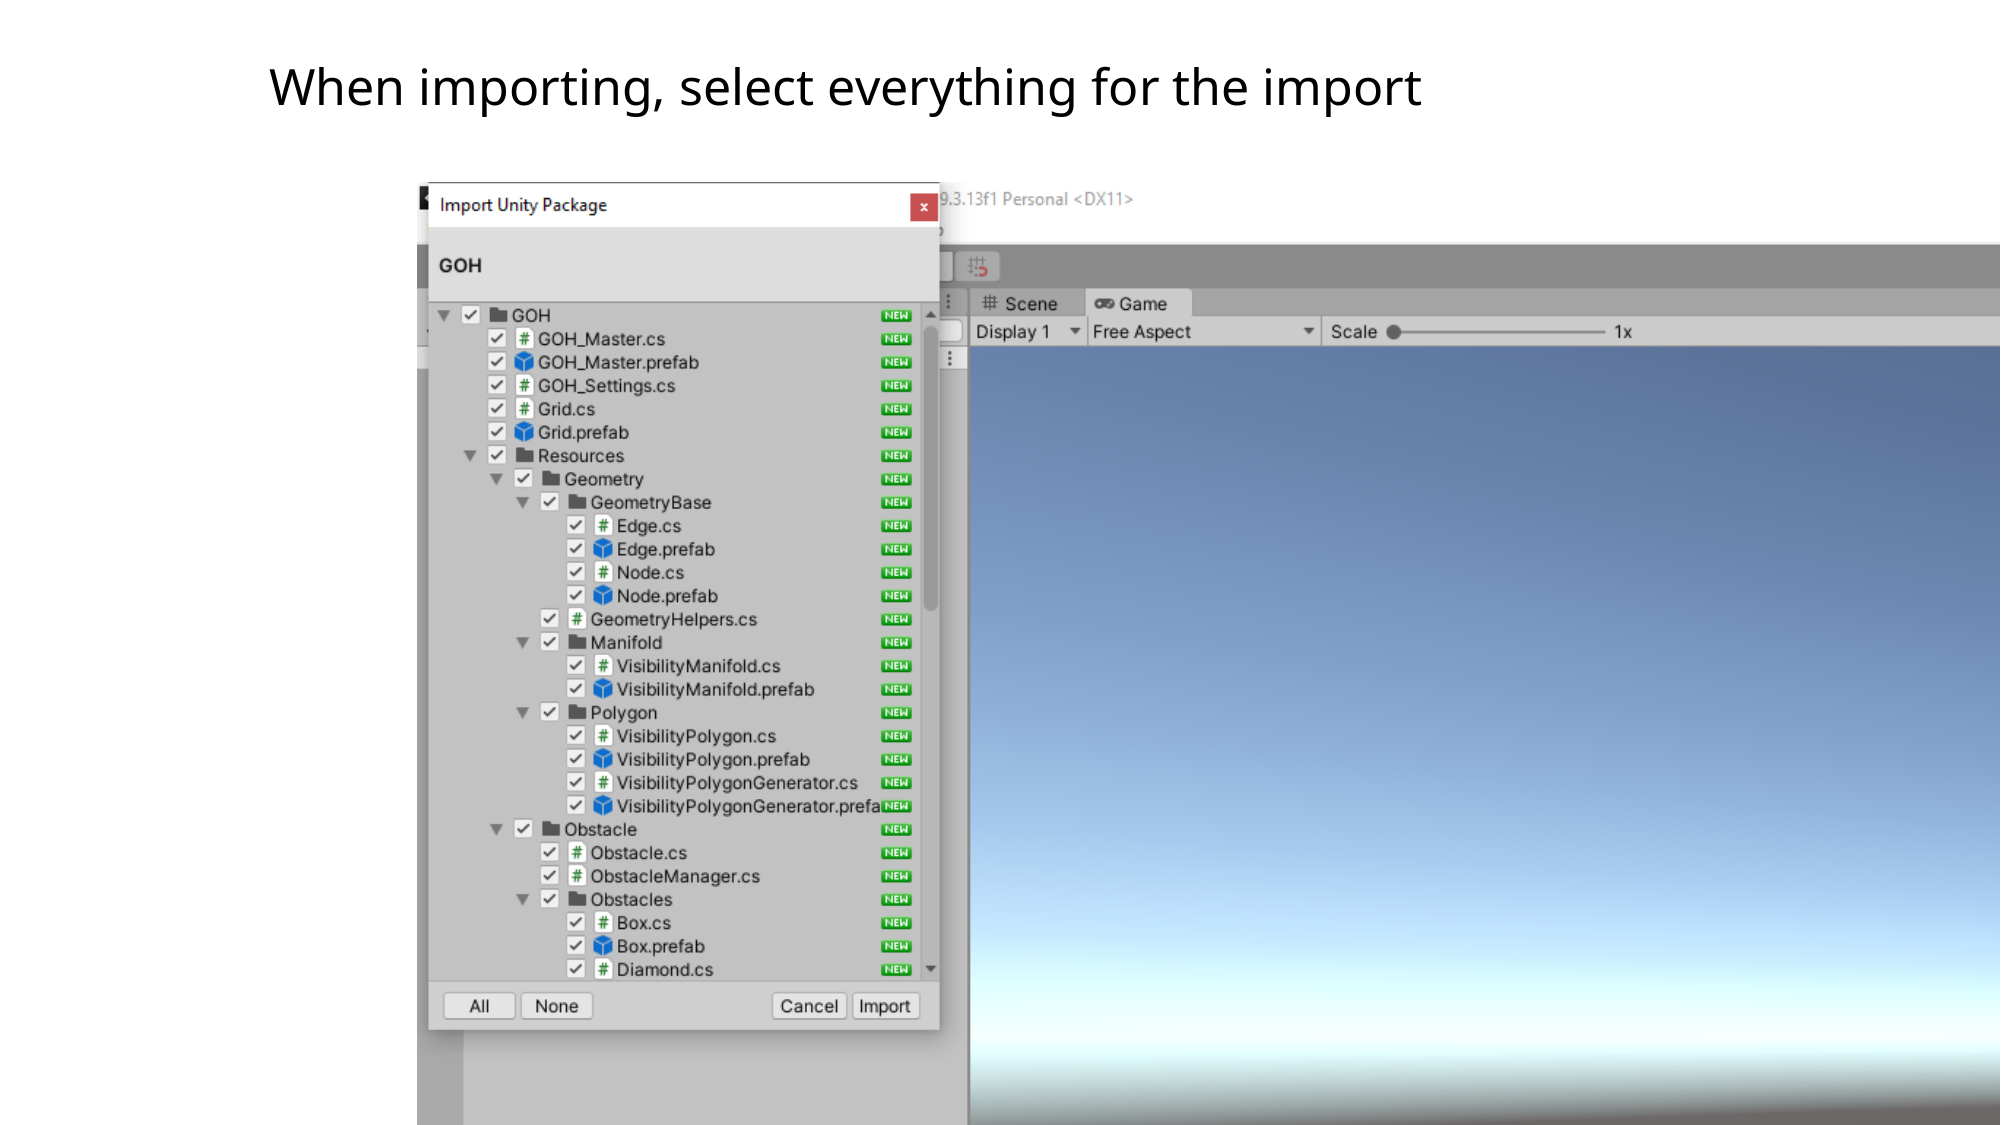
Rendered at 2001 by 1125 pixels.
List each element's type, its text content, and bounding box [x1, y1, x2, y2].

picture [417, 182, 2000, 1125]
title When importing, select everything for the import [46, 38, 1647, 124]
